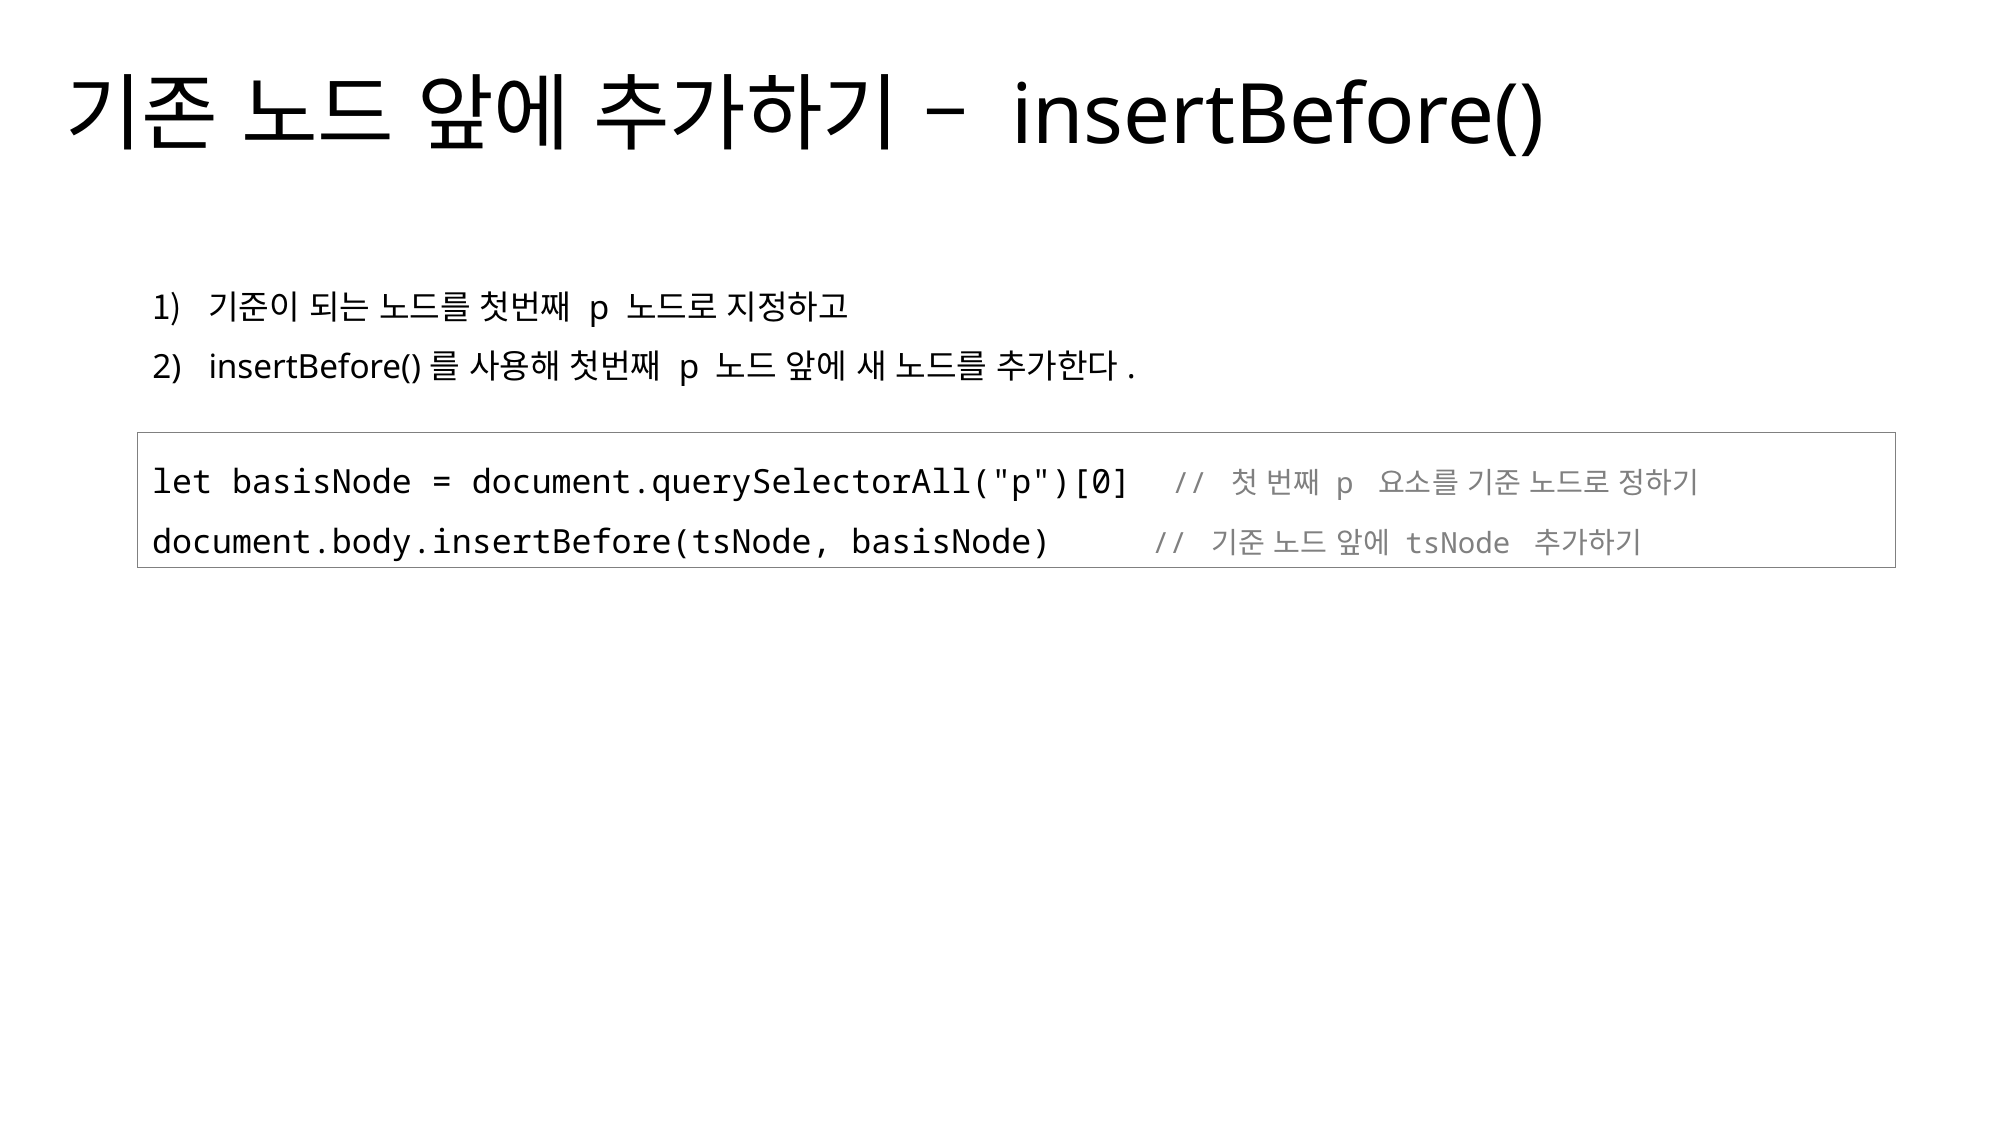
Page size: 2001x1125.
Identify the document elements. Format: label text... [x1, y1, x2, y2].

text_box 기준이 되는 노드를 첫번째 p 노드로 지정하고 insertBefore()를 사용해 첫번째 p 노드 앞에 새 노드를 추가한다. [137, 258, 1719, 393]
text_box let basisNode = document.querySelectorAll("p")[0] // 첫 번째 p 요소를 기준 노드로 정하기 document.body.insertBefore(tsNode, basisNode) // 기준 노드 앞에 tsNode 추가하기 [137, 432, 1896, 568]
text_box 기존 노드 앞에 추가하기 – insertBefore() [50, 52, 1726, 168]
